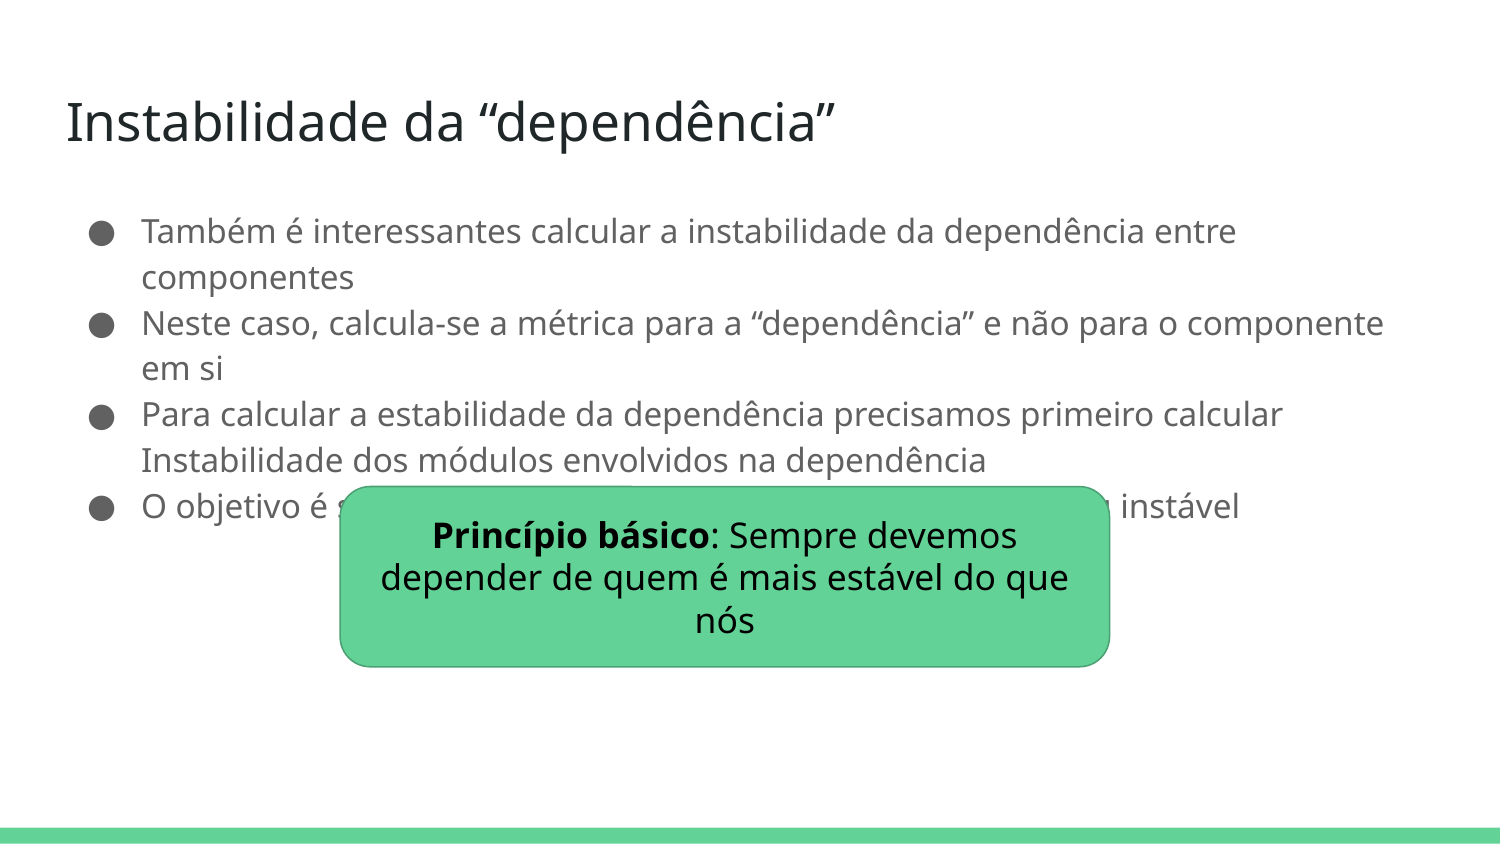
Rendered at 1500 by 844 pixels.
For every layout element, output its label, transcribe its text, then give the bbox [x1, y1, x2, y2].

text_box Princípio básico: Sempre devemos depender de quem é mais estável do que nós [340, 486, 1110, 667]
list Também é interessantes calcular a instabilidade da dependência entre componentes Neste caso, calcula-se a métrica para a “dependência” e não para o componente em si Para calcular a estabilidade da dependência precisamos primeiro calcular Instabilidade dos módulos envolvidos na dependência O objetivo é saber a se a “dependência” entre eles é estável ou instável [51, 189, 1449, 750]
title Instabilidade da “dependência” [51, 72, 1449, 167]
